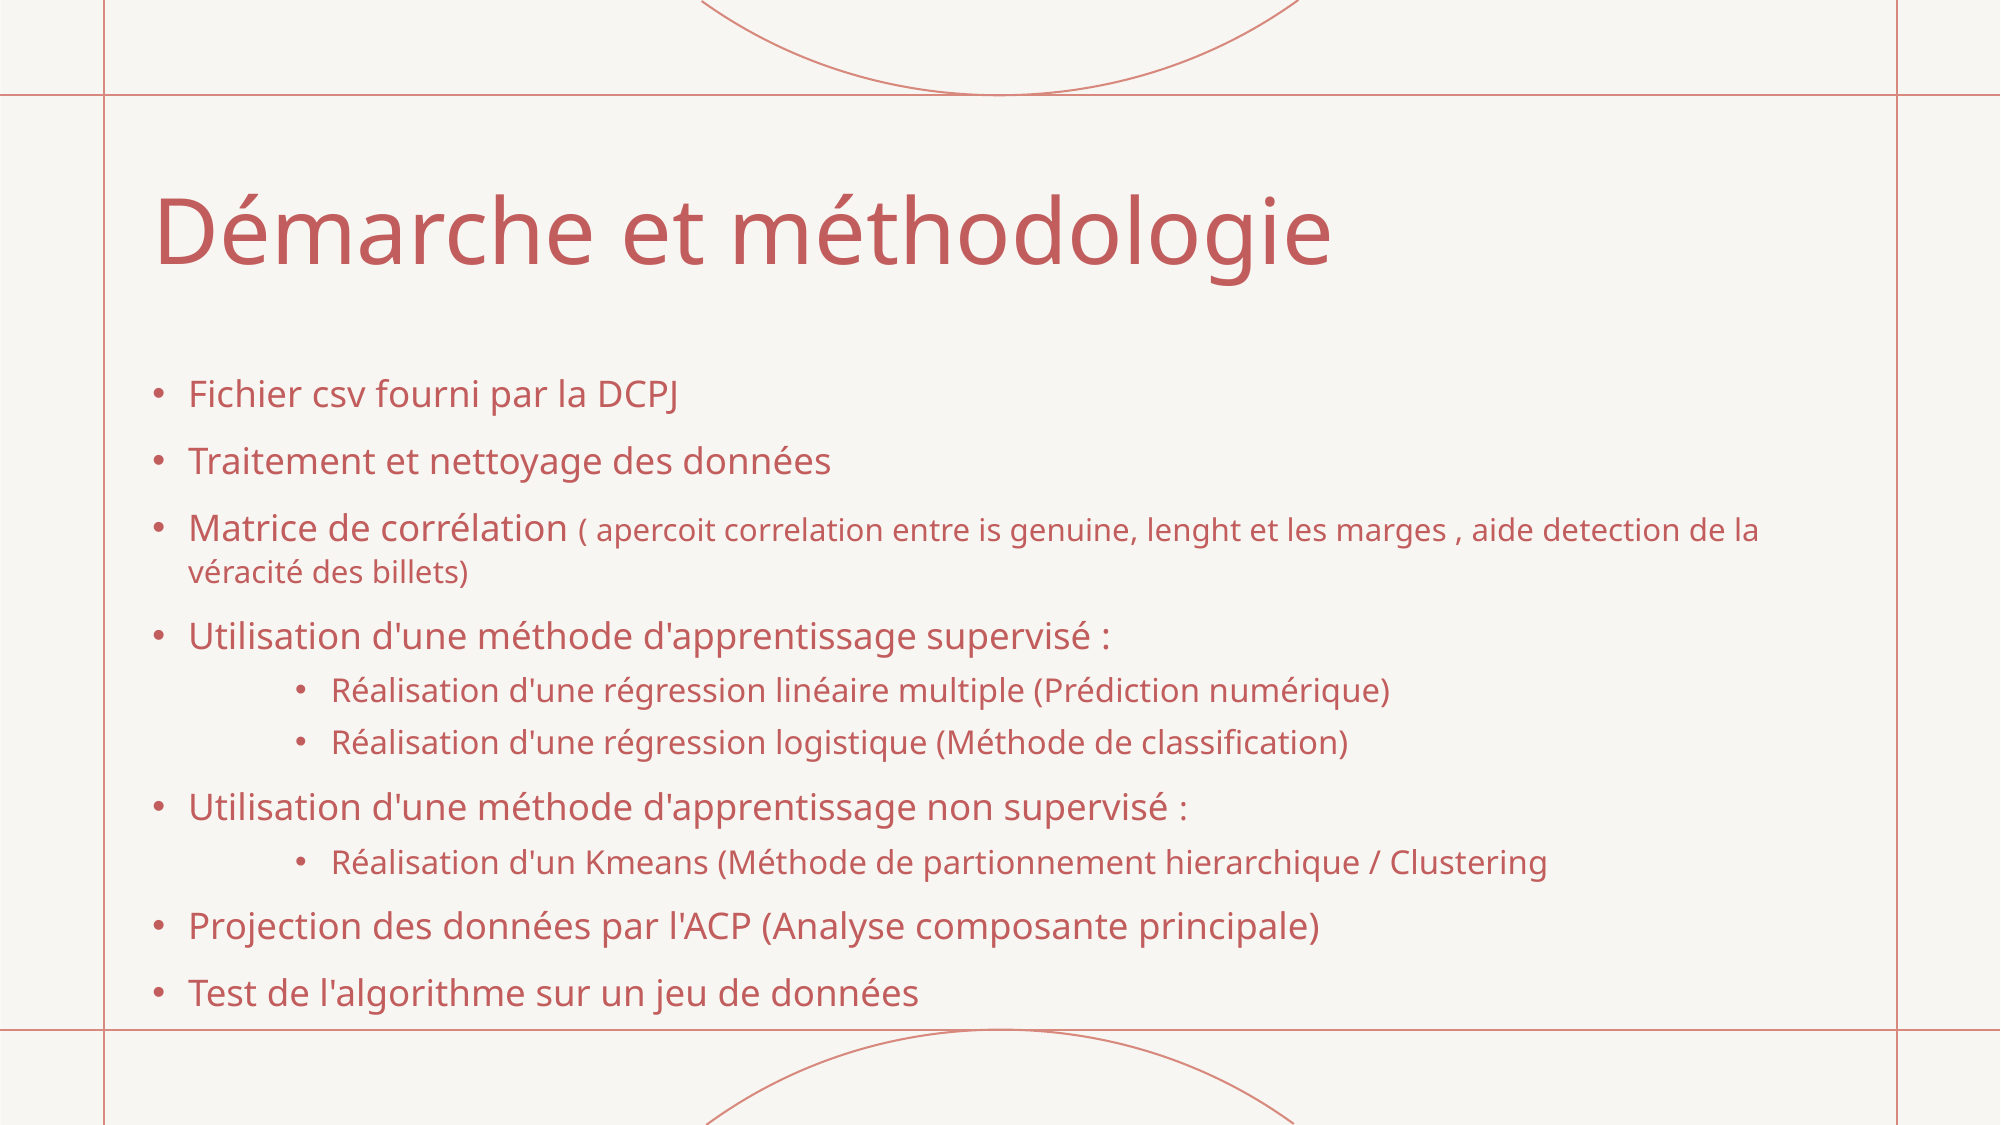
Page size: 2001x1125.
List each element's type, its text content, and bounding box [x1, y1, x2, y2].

list Fichier csv fourni par la DCPJ Traitement et nettoyage des données Matrice de corrélation ( apercoit correlation entre is genuine, lenght et les marges , aide detection de la véracité des billets) Utilisation d'une méthode d'apprentissage supervisé : Réalisation d'une régression linéaire multiple (Prédiction numérique) Réalisation d'une régression logistique (Méthode de classification) Utilisation d'une méthode d'apprentissage non supervisé : Réalisation d'un Kmeans (Méthode de partionnement hierarchique / Clustering Projection des données par l'ACP (Analyse composante principale) Test de l'algorithme sur un jeu de données [137, 359, 1863, 1025]
title Démarche et méthodologie [137, 119, 1863, 337]
